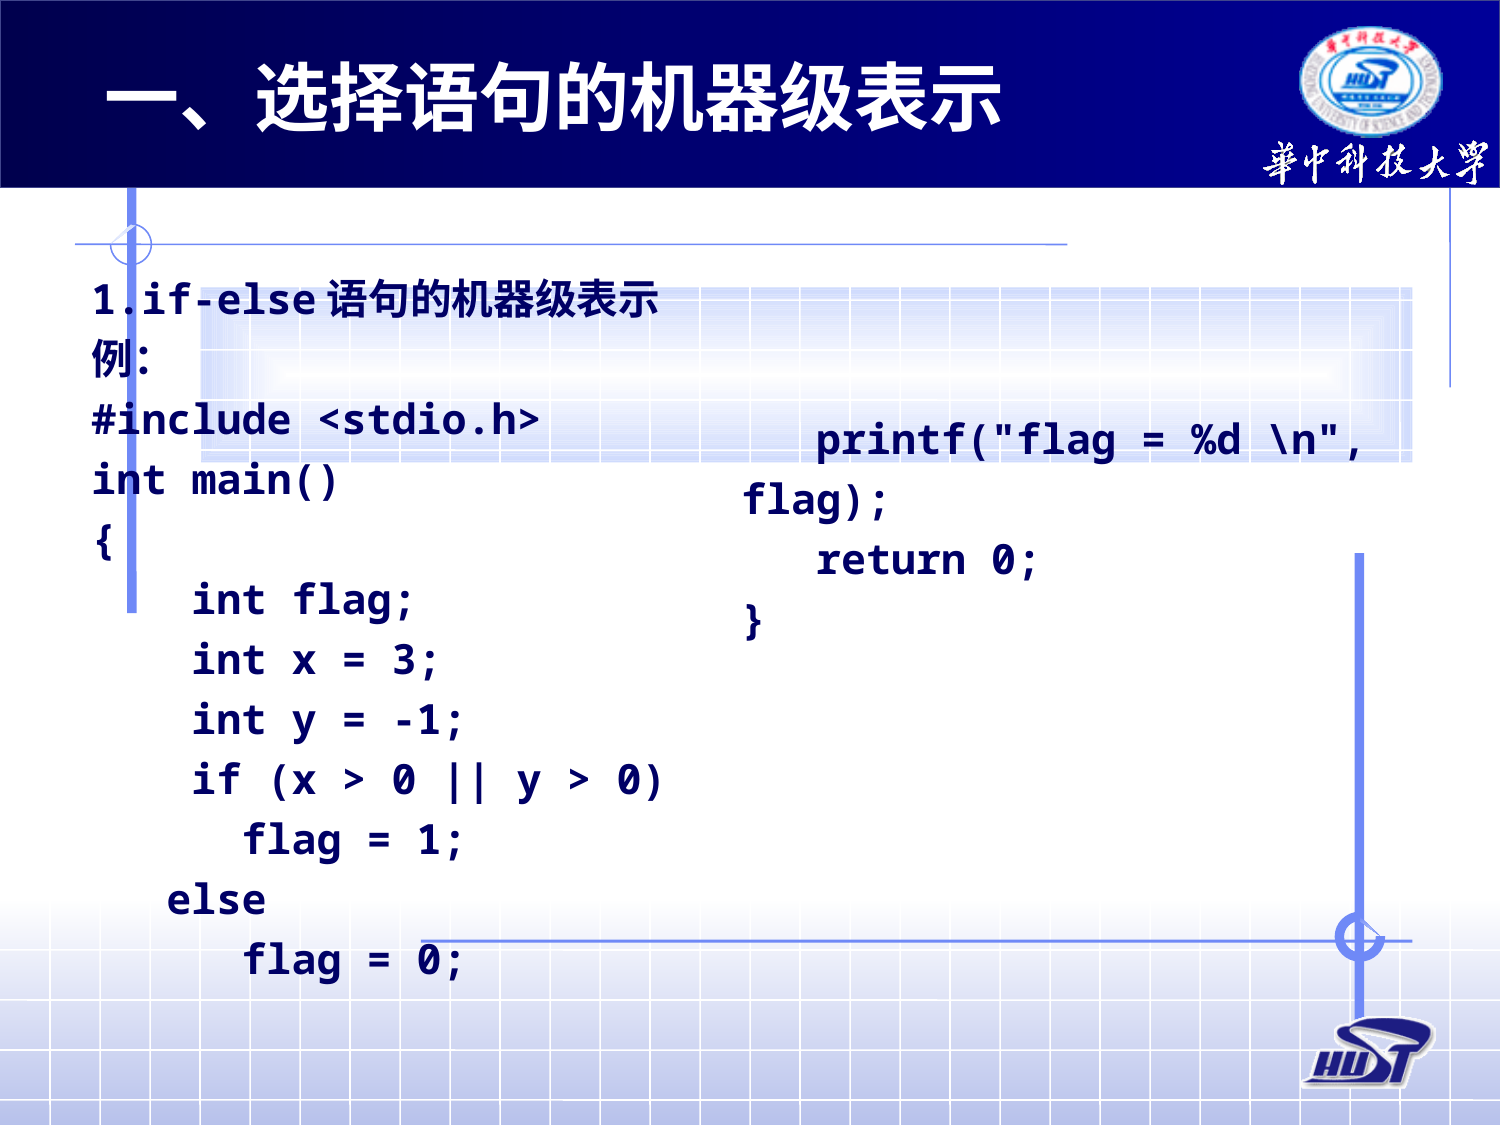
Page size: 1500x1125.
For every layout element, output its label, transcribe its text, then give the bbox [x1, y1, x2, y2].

text_box 1.if-else语句的机器级表示 例： #include <stdio.h> int main() { int flag; int x = 3; int y = -1; if (x > 0 || y > 0) flag = 1; else flag = 0; [76, 255, 727, 989]
text_box 一、选择语句的机器级表示 [89, 42, 1308, 148]
picture [1299, 26, 1443, 138]
picture [1299, 1016, 1438, 1093]
text_box printf("flag = %d \n", flag); return 0; } [726, 395, 1445, 602]
picture [1262, 140, 1488, 185]
